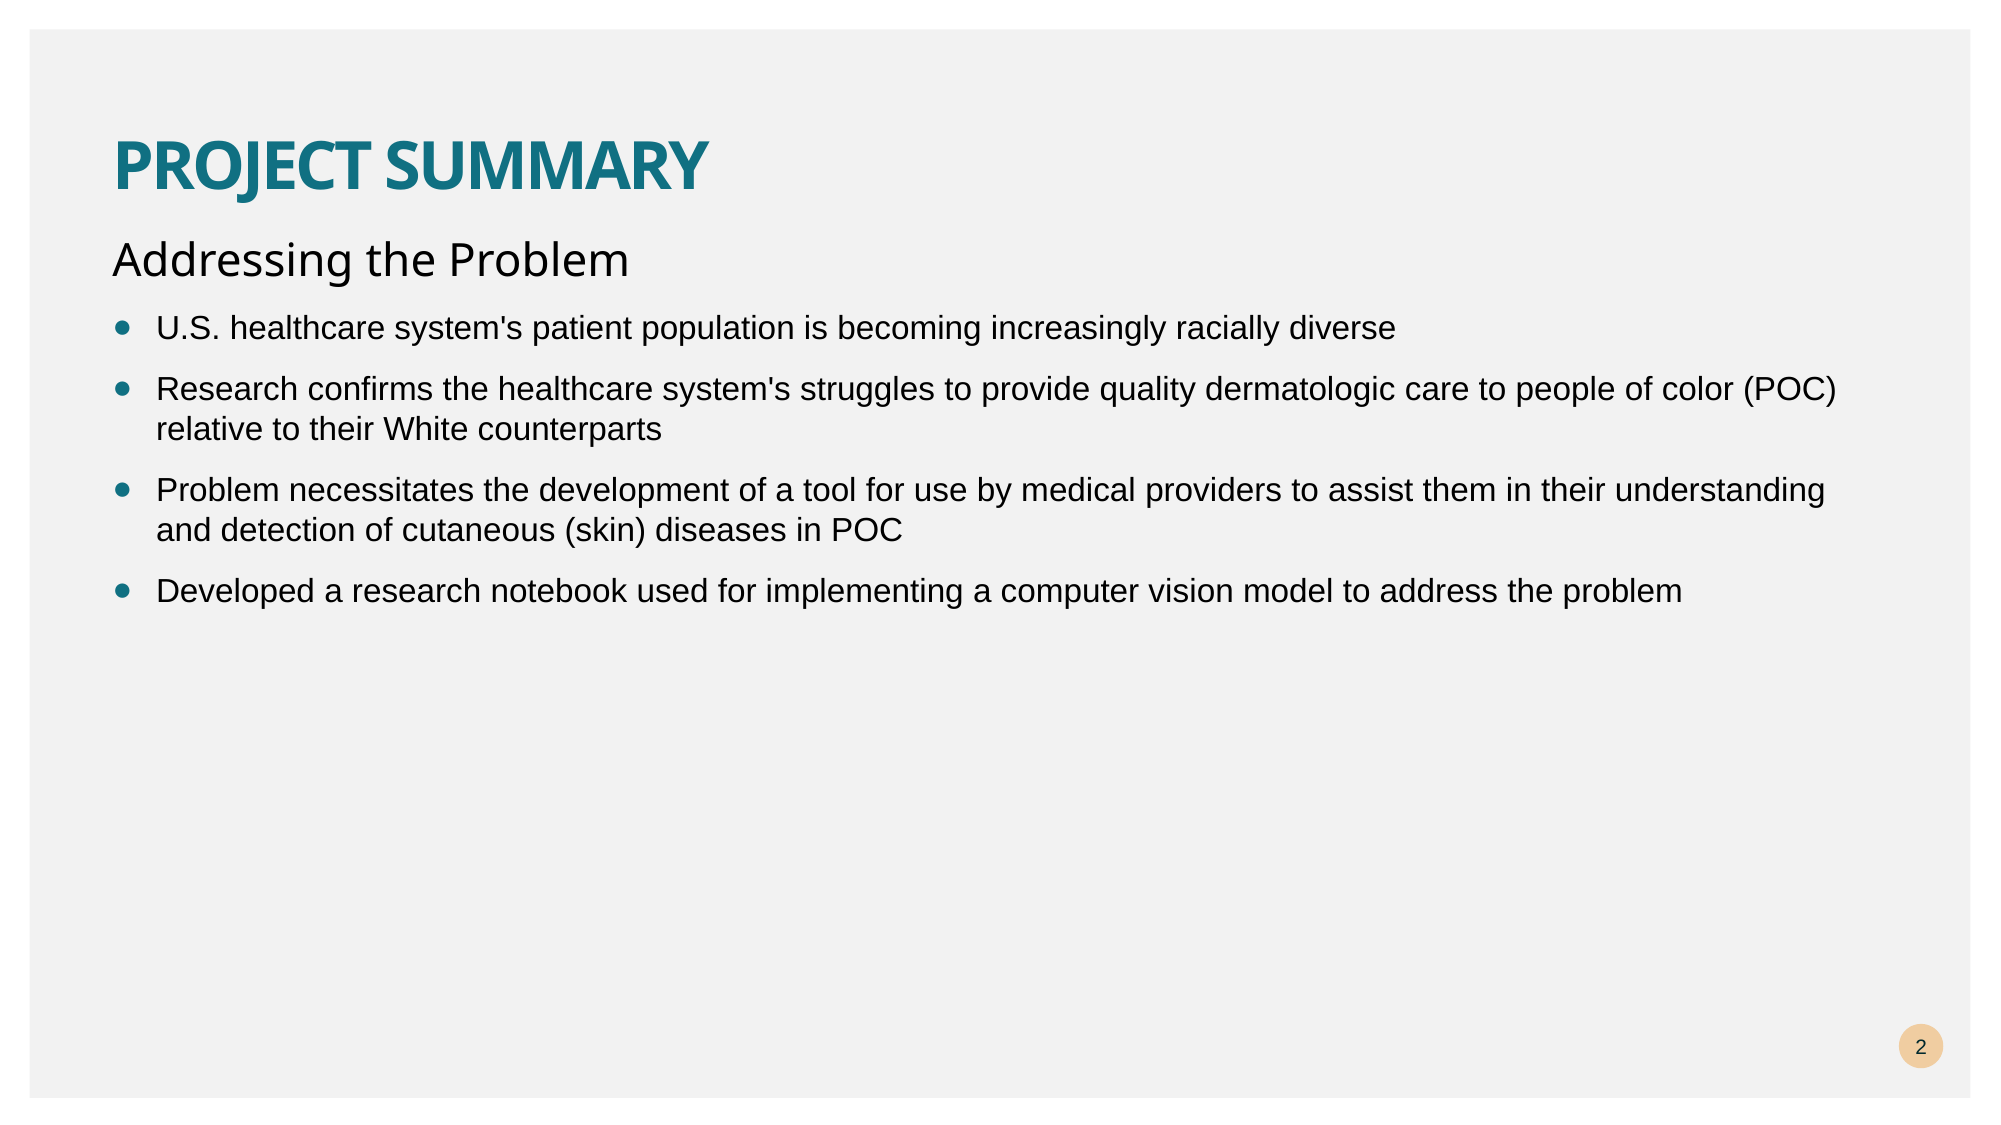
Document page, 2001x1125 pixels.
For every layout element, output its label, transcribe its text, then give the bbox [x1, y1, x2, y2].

list U.S. healthcare system's patient population is becoming increasingly racially diverse Research confirms the healthcare system's struggles to provide quality dermatologic care to people of color (POC) relative to their White counterparts Problem necessitates the development of a tool for use by medical providers to assist them in their understanding and detection of cutaneous (skin) diseases in POC Developed a research notebook used for implementing a computer vision model to address the problem [112, 306, 1884, 1016]
title Project Summary [112, 132, 1353, 194]
slide_number 2 [1898, 1023, 1944, 1069]
list Addressing the Problem [112, 230, 1353, 290]
